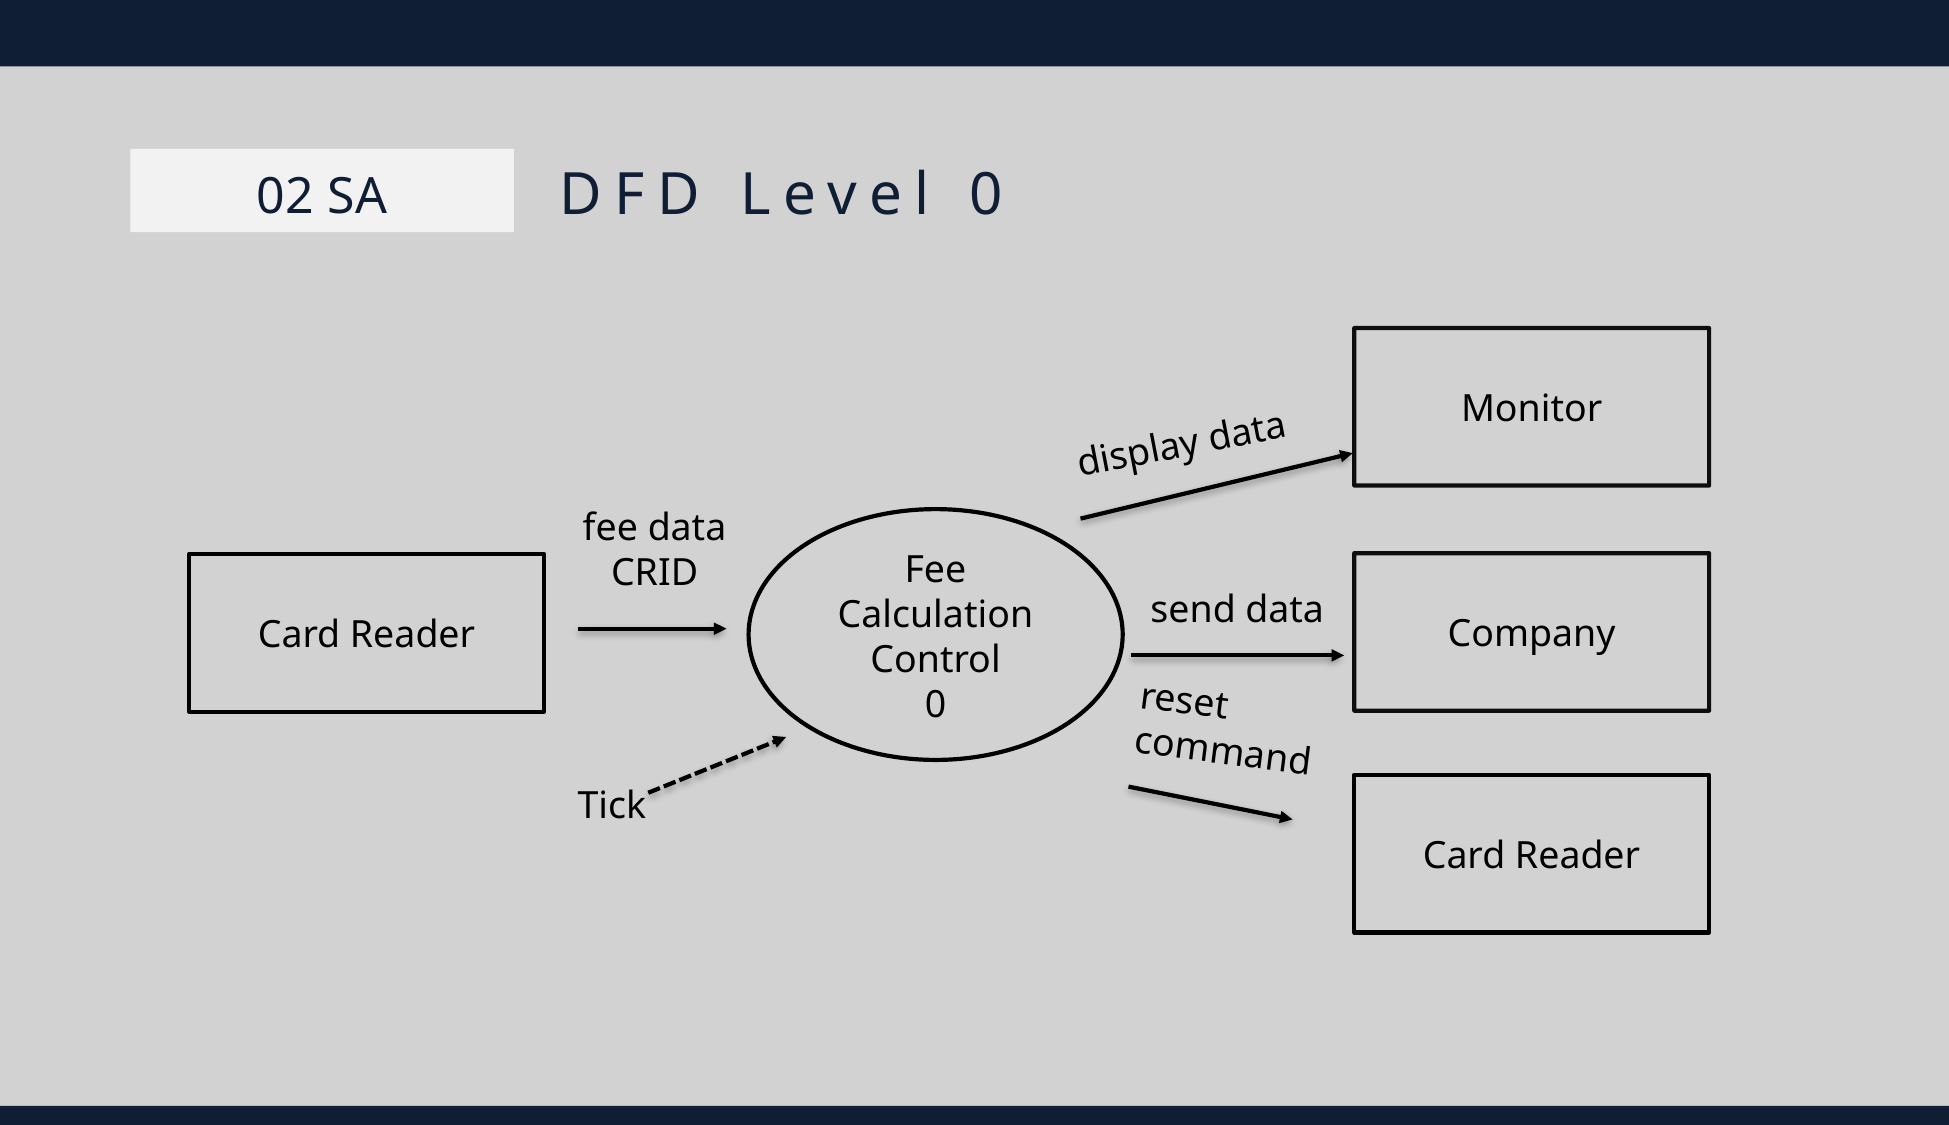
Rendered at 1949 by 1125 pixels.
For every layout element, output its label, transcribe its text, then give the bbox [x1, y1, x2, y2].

text_box [128, 147, 516, 234]
text_box 0 2 S A [160, 155, 484, 231]
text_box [189, 327, 1710, 933]
text_box [0, 1104, 1949, 1125]
text_box DFD Level 0 [544, 148, 1828, 234]
text_box [0, 0, 1949, 68]
